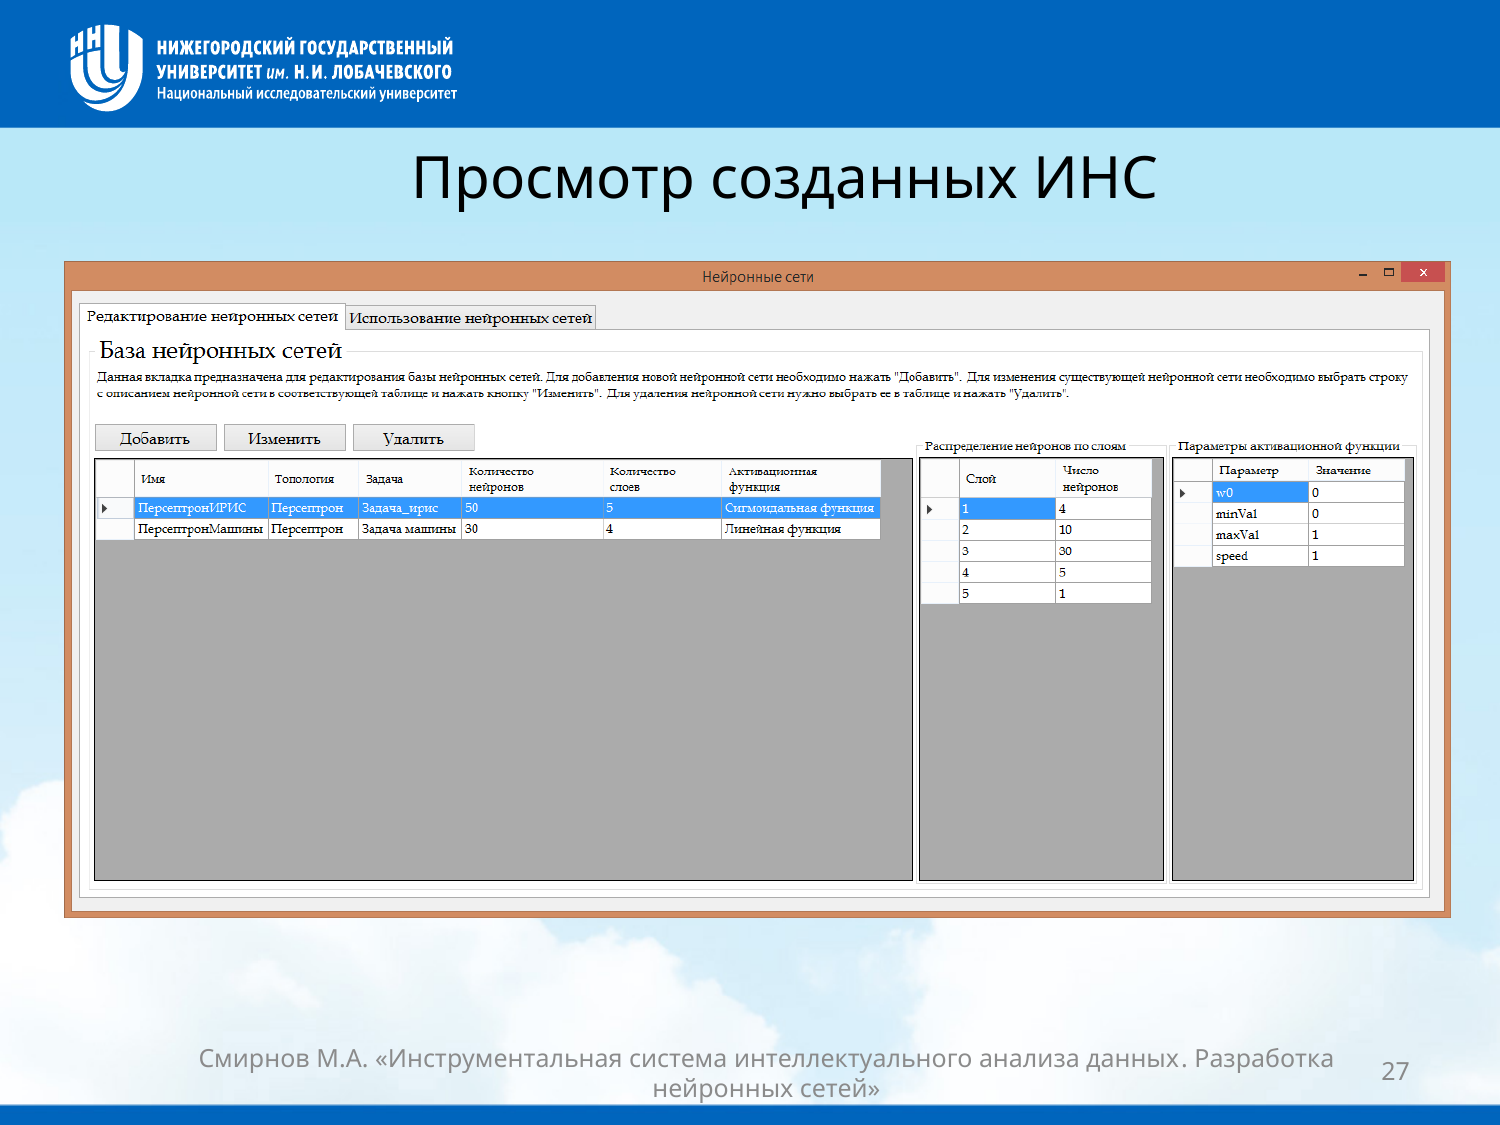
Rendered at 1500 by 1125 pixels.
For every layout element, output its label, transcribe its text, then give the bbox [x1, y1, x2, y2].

slide_number 27 [1385, 1042, 1425, 1103]
picture [0, 0, 1500, 1125]
footer Смирнов М.А. «Инструментальная система интеллектуального анализа данных. Разработка нейронных сетей» [149, 1042, 1385, 1103]
text_box Просмотр созданных ИНС [396, 132, 1174, 218]
